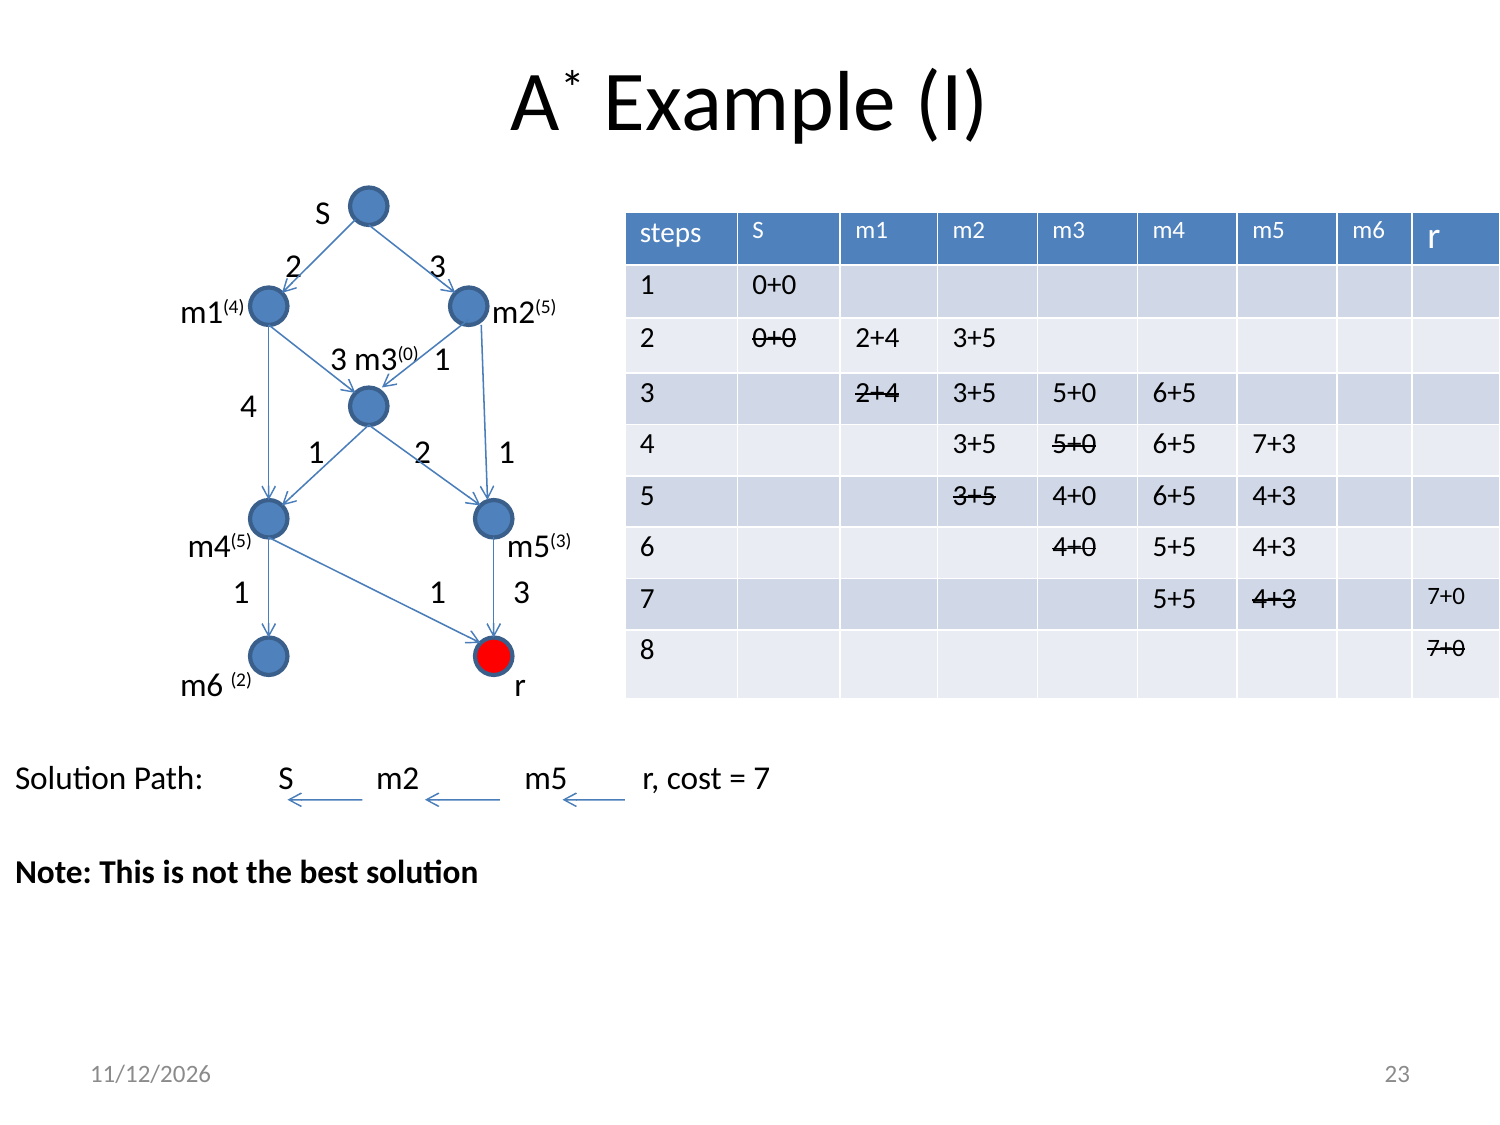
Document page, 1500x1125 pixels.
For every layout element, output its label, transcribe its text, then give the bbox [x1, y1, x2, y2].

table_cell 7+0 [1413, 579, 1499, 629]
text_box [377, 215, 447, 303]
table_cell 7 [626, 579, 737, 629]
table_cell [841, 266, 937, 317]
table_cell [1338, 374, 1411, 424]
table_cell 3 [626, 374, 737, 424]
table_header m6 [1338, 213, 1411, 264]
table_cell [1413, 319, 1499, 372]
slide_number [75, 1042, 425, 1103]
table_cell [1238, 319, 1336, 372]
table_cell 4+3 [1238, 477, 1336, 526]
table_cell [938, 579, 1037, 629]
table_cell 5+0 [1038, 374, 1137, 424]
table_cell 6+5 [1138, 374, 1236, 424]
text_box [450, 285, 490, 328]
table_cell [938, 266, 1037, 317]
table_cell [1338, 477, 1411, 526]
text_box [284, 421, 366, 509]
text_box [321, 484, 428, 697]
table_header m2 [938, 213, 1037, 264]
text_box [472, 635, 515, 678]
table_cell [841, 579, 937, 629]
table_cell [738, 631, 839, 698]
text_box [467, 409, 573, 416]
table_cell [1413, 528, 1499, 578]
table_cell [1338, 528, 1411, 578]
table_cell [1138, 319, 1236, 372]
table_cell [1338, 631, 1411, 698]
table_header S [738, 213, 839, 264]
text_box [391, 309, 460, 398]
table_cell [938, 631, 1037, 698]
table_header steps [626, 213, 737, 264]
table_cell [1138, 631, 1236, 698]
table_cell 1 [626, 266, 737, 317]
table_cell [841, 425, 937, 475]
table_cell [738, 477, 839, 526]
table_cell [1238, 374, 1336, 424]
table_cell [1038, 631, 1137, 698]
table_cell [738, 374, 839, 424]
table_cell 5+0 [1038, 425, 1137, 475]
table_header m5 [1238, 213, 1336, 264]
table_cell 4+3 [1238, 528, 1336, 578]
table_cell 3+5 [938, 319, 1037, 372]
table_cell 4+3 [1238, 579, 1336, 629]
table_cell 2+4 [841, 319, 937, 372]
table_cell 6 [626, 528, 737, 578]
table_cell 6+5 [1138, 425, 1236, 475]
table_cell [1338, 266, 1411, 317]
table_cell [738, 579, 839, 629]
table_cell [841, 631, 937, 698]
table_cell 3+5 [938, 477, 1037, 526]
table_cell [1238, 631, 1336, 698]
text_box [277, 315, 347, 403]
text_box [384, 409, 466, 522]
title A* Example (I) [75, 37, 1425, 155]
table_cell [1338, 425, 1411, 475]
table_cell [1413, 374, 1499, 424]
table_cell 8 [626, 631, 737, 698]
table_cell 2 [626, 319, 737, 372]
text_box [247, 498, 290, 540]
table_cell 3+5 [938, 374, 1037, 424]
text_box [347, 185, 390, 228]
text_box [247, 635, 290, 678]
table_cell [1038, 266, 1137, 317]
table_cell 5+5 [1138, 579, 1236, 629]
table_cell 5 [626, 477, 737, 526]
table_cell [841, 528, 937, 578]
table_cell [1138, 266, 1236, 317]
table_cell [1338, 579, 1411, 629]
text_box [472, 497, 515, 540]
table_cell [738, 425, 839, 475]
list S 2 3 m1(4) m2(5) 3 m3(0) 1 4 1 2 1 m4(5) m5(3) 1 1 3 m6 (2) r Solution Path: S m2 m5 r, cost = 7 Note: This is not the best solution [0, 149, 1500, 963]
table_cell 7+0 [1413, 631, 1499, 698]
text_box [247, 285, 290, 327]
table_cell 4+0 [1038, 528, 1137, 578]
table_cell [1038, 579, 1137, 629]
table_header m3 [1038, 213, 1137, 264]
table_cell [738, 528, 839, 578]
table_cell [1413, 425, 1499, 475]
table_cell 6+5 [1138, 477, 1236, 526]
table_cell [1338, 319, 1411, 372]
slide_number 23 [1074, 1042, 1425, 1103]
table_header m4 [1138, 213, 1236, 264]
table_cell [1038, 319, 1137, 372]
table_cell 0+0 [738, 319, 839, 372]
table_cell 0+0 [738, 266, 839, 317]
table_cell 5+5 [1138, 528, 1236, 578]
table_cell 7+3 [1238, 425, 1336, 475]
table_cell [841, 477, 937, 526]
table_cell [938, 528, 1037, 578]
table_header m1 [841, 213, 937, 264]
table_cell [1413, 477, 1499, 526]
table_cell 2+4 [841, 374, 937, 424]
table_cell 4 [626, 425, 737, 475]
table_cell 3+5 [938, 425, 1037, 475]
text_box [348, 385, 390, 427]
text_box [281, 219, 356, 294]
table_cell [1413, 266, 1499, 317]
table_cell [1238, 266, 1336, 317]
table_header r [1413, 213, 1499, 264]
table_cell 4+0 [1038, 477, 1137, 526]
